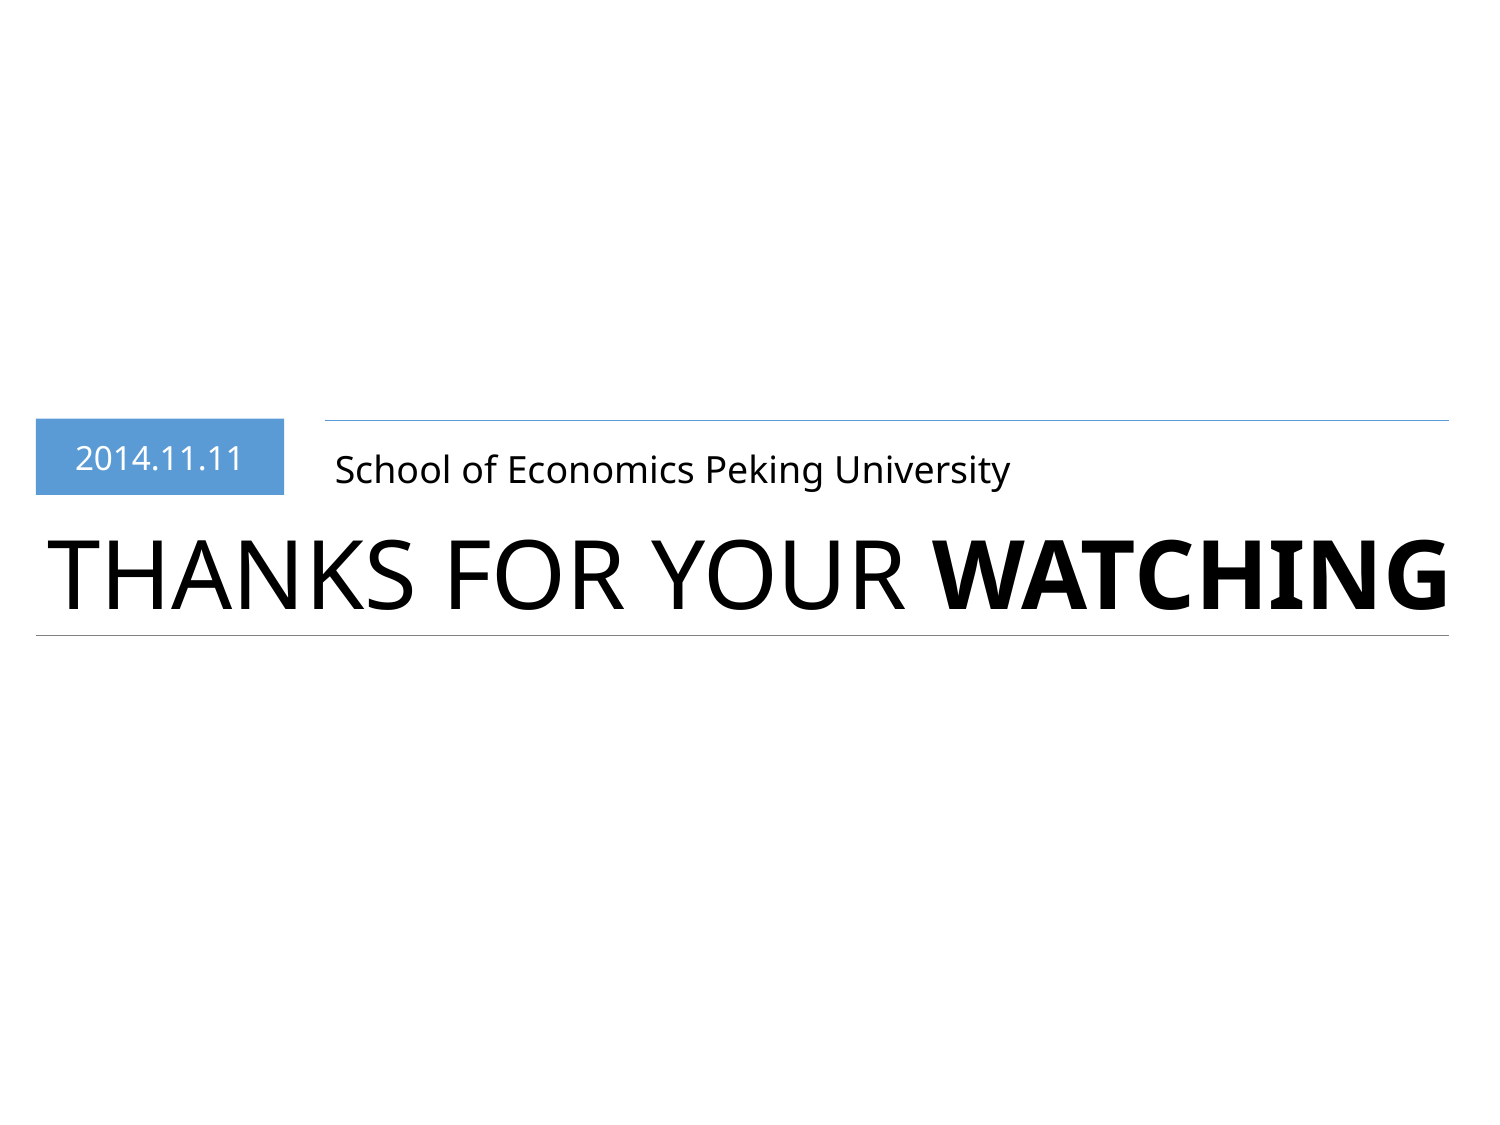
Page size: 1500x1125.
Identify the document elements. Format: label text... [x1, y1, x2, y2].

text_box 2014.11.11 [35, 418, 285, 496]
text_box School of Economics Peking University [320, 438, 1176, 499]
text_box THANKS FOR YOUR WATCHING [0, 506, 1500, 636]
